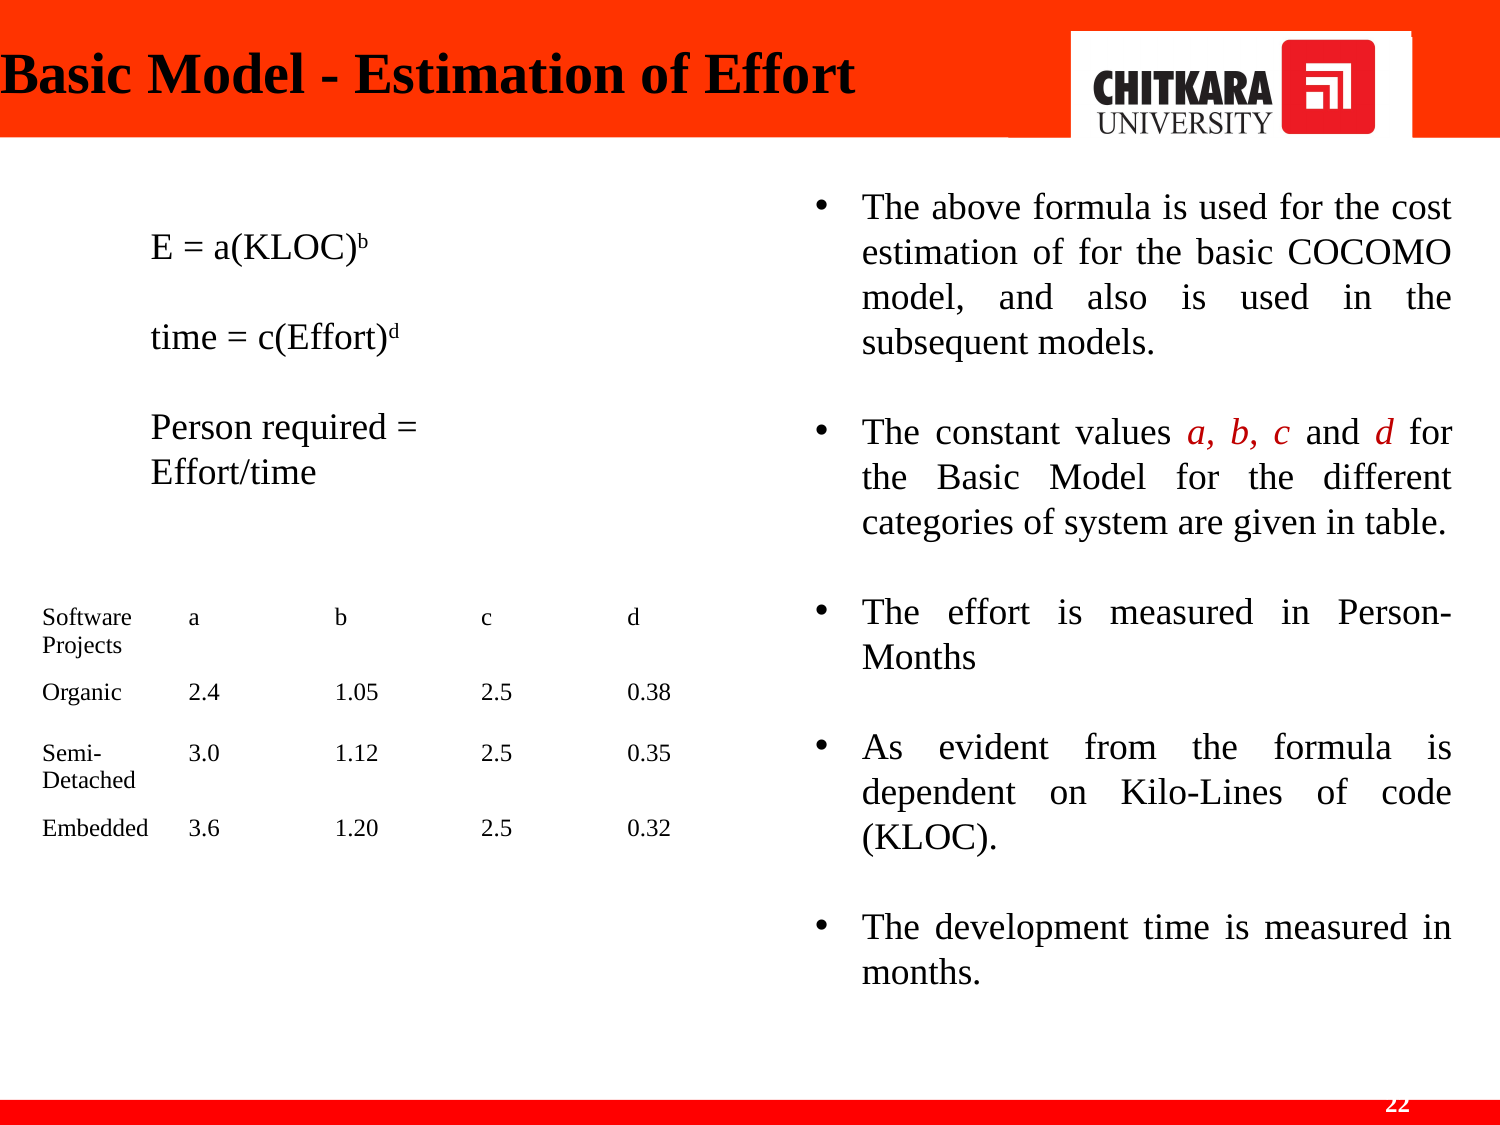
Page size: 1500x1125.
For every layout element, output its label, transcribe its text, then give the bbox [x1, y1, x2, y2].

table_cell Organic [27, 671, 173, 731]
table_header b [320, 596, 466, 671]
table_cell 0.32 [612, 806, 759, 867]
picture [1074, 37, 1390, 138]
table_cell 2.5 [466, 806, 612, 867]
table_cell 1.12 [320, 731, 466, 806]
table_header c [466, 596, 612, 671]
table_cell Embedded [27, 806, 173, 867]
text_box The above formula is used for the cost estimation of for the basic COCOMO model, and also is used in the subsequent models. The constant values a, b, c and d for the Basic Model for the different categories of system are given in table. The effort is measured in Person-Months As evident from the formula is dependent on Kilo-Lines of code (KLOC). The development time is measured in months. [799, 174, 1468, 1035]
table_cell 1.20 [320, 806, 466, 867]
table_cell 2.5 [466, 731, 612, 806]
table_cell 2.4 [173, 671, 320, 731]
table_cell 3.0 [173, 731, 320, 806]
slide_number ‹#› [1074, 1087, 1425, 1117]
title Basic Model - Estimation of Effort [0, 0, 900, 150]
table_cell 0.35 [612, 731, 759, 806]
table_header a [173, 596, 320, 671]
table_cell 2.5 [466, 671, 612, 731]
table_cell 1.05 [320, 671, 466, 731]
table_cell 0.38 [612, 671, 759, 731]
table_header d [612, 596, 759, 671]
text_box E = a(KLOC)b time = c(Effort)d Person required = Effort/time [135, 214, 603, 535]
table_cell Semi-Detached [27, 731, 173, 806]
table_cell 3.6 [173, 806, 320, 867]
table_header Software Projects [27, 596, 173, 671]
